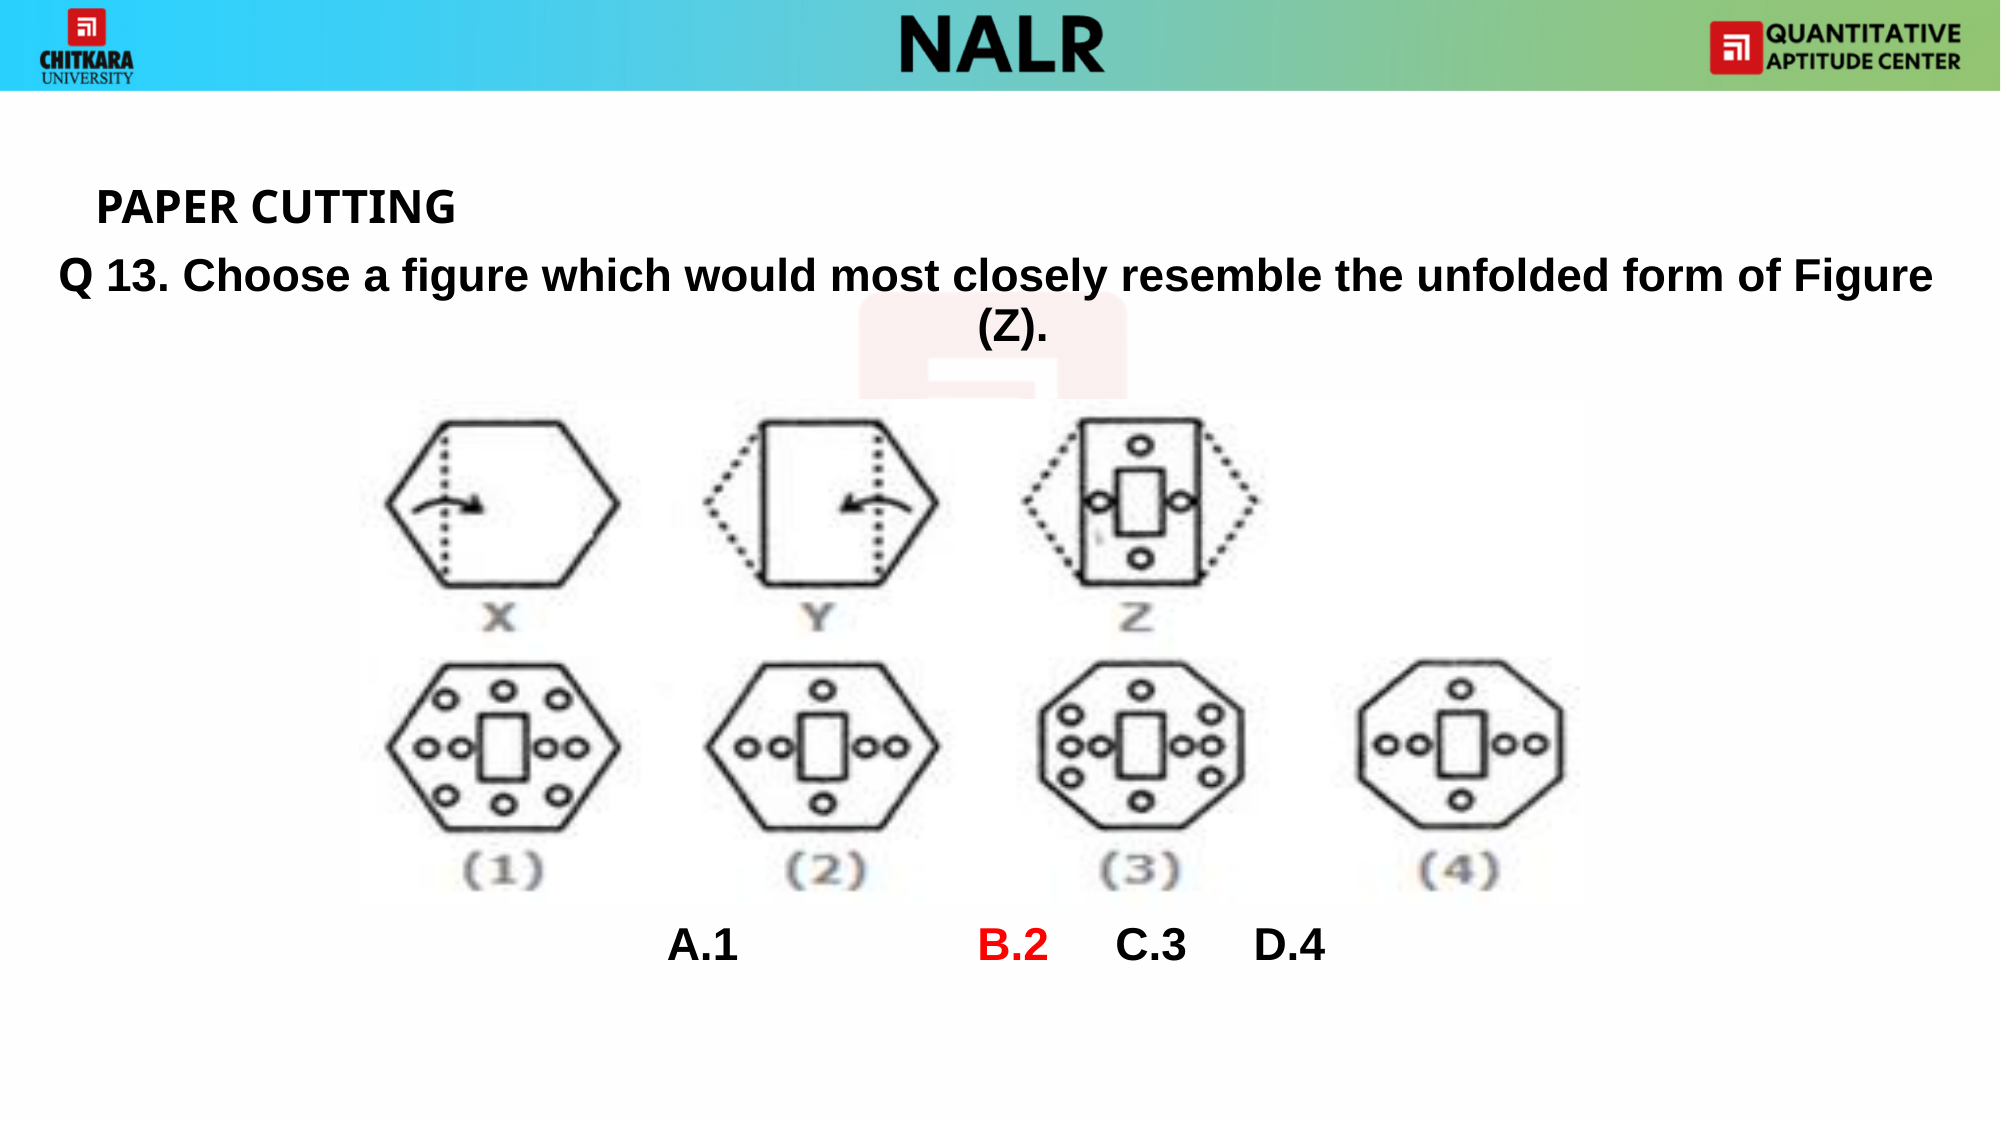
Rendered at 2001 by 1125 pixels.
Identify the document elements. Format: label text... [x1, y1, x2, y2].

picture [0, 0, 2001, 1125]
list PAPER CUTTING Q 13. Choose a figure which would most closely resemble the unfolded form of Figure (Z). A.1 B.2 C.3 D.4 [33, 175, 1959, 1053]
